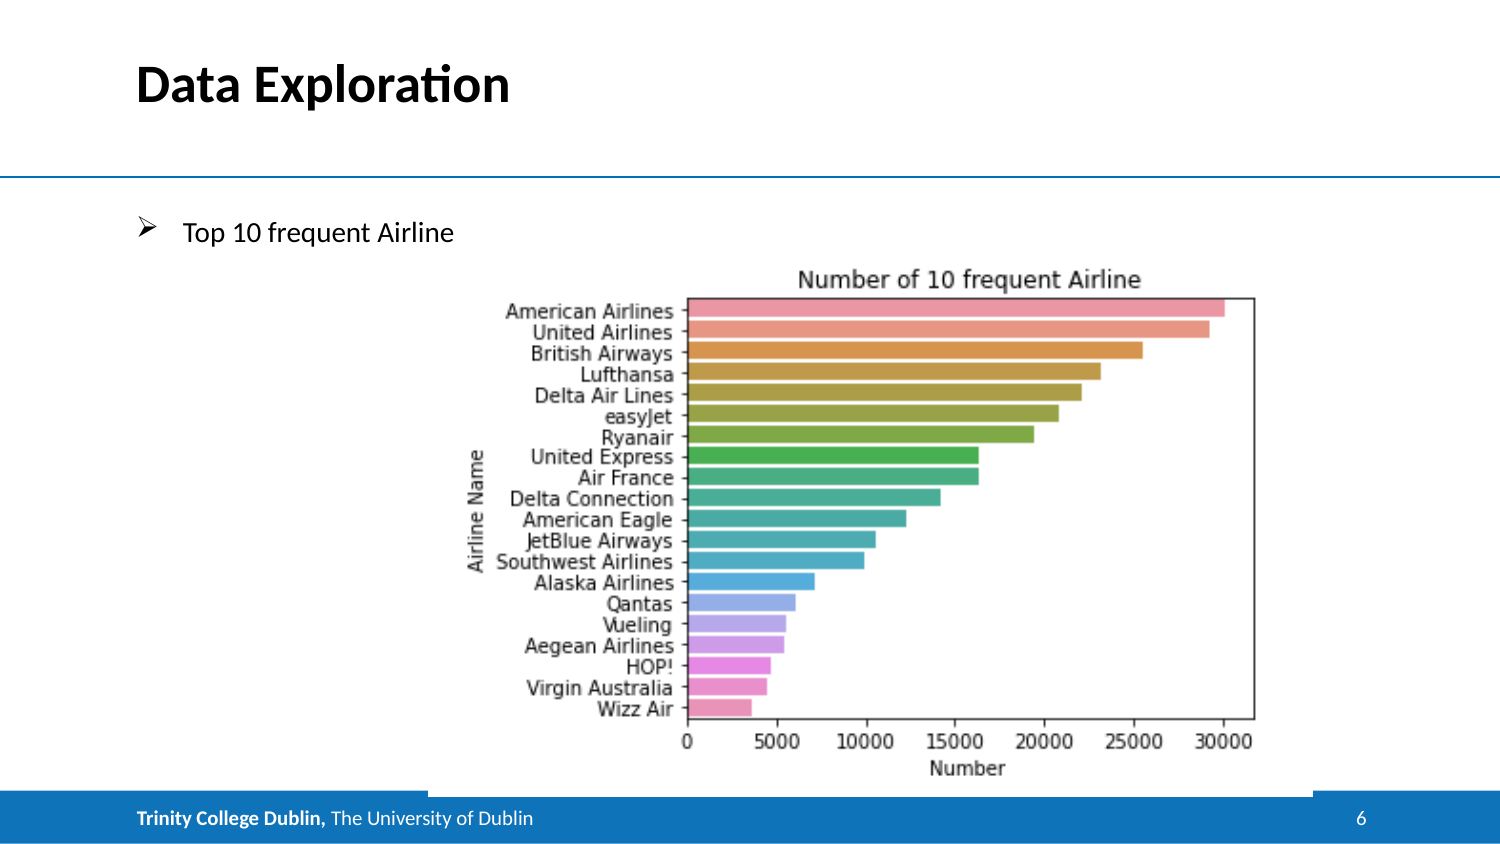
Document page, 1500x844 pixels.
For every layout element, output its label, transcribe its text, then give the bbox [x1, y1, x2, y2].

title Data Exploration [135, 44, 1367, 114]
picture [427, 258, 1314, 797]
list Top 10 frequent Airline [135, 213, 1367, 711]
